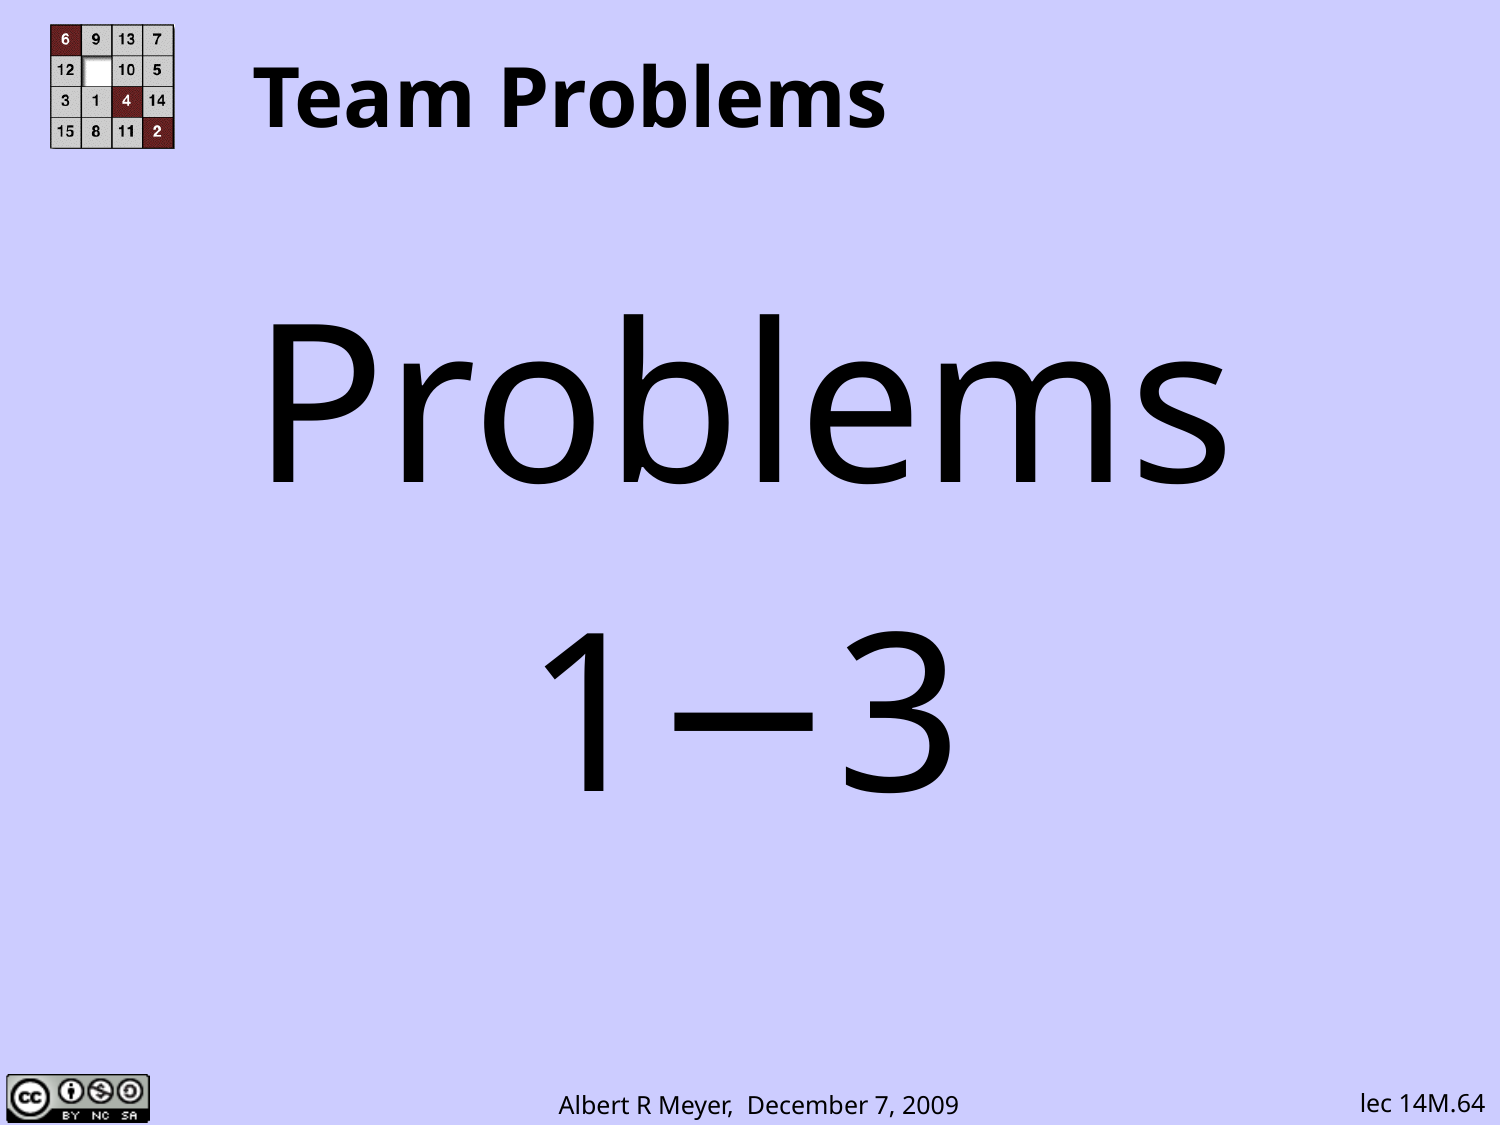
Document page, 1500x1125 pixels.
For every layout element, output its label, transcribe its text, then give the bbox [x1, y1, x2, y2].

picture [50, 24, 175, 149]
picture [6, 1074, 150, 1123]
list Problems 1−3 [141, 253, 1347, 878]
title Team Problems [237, 0, 1476, 188]
